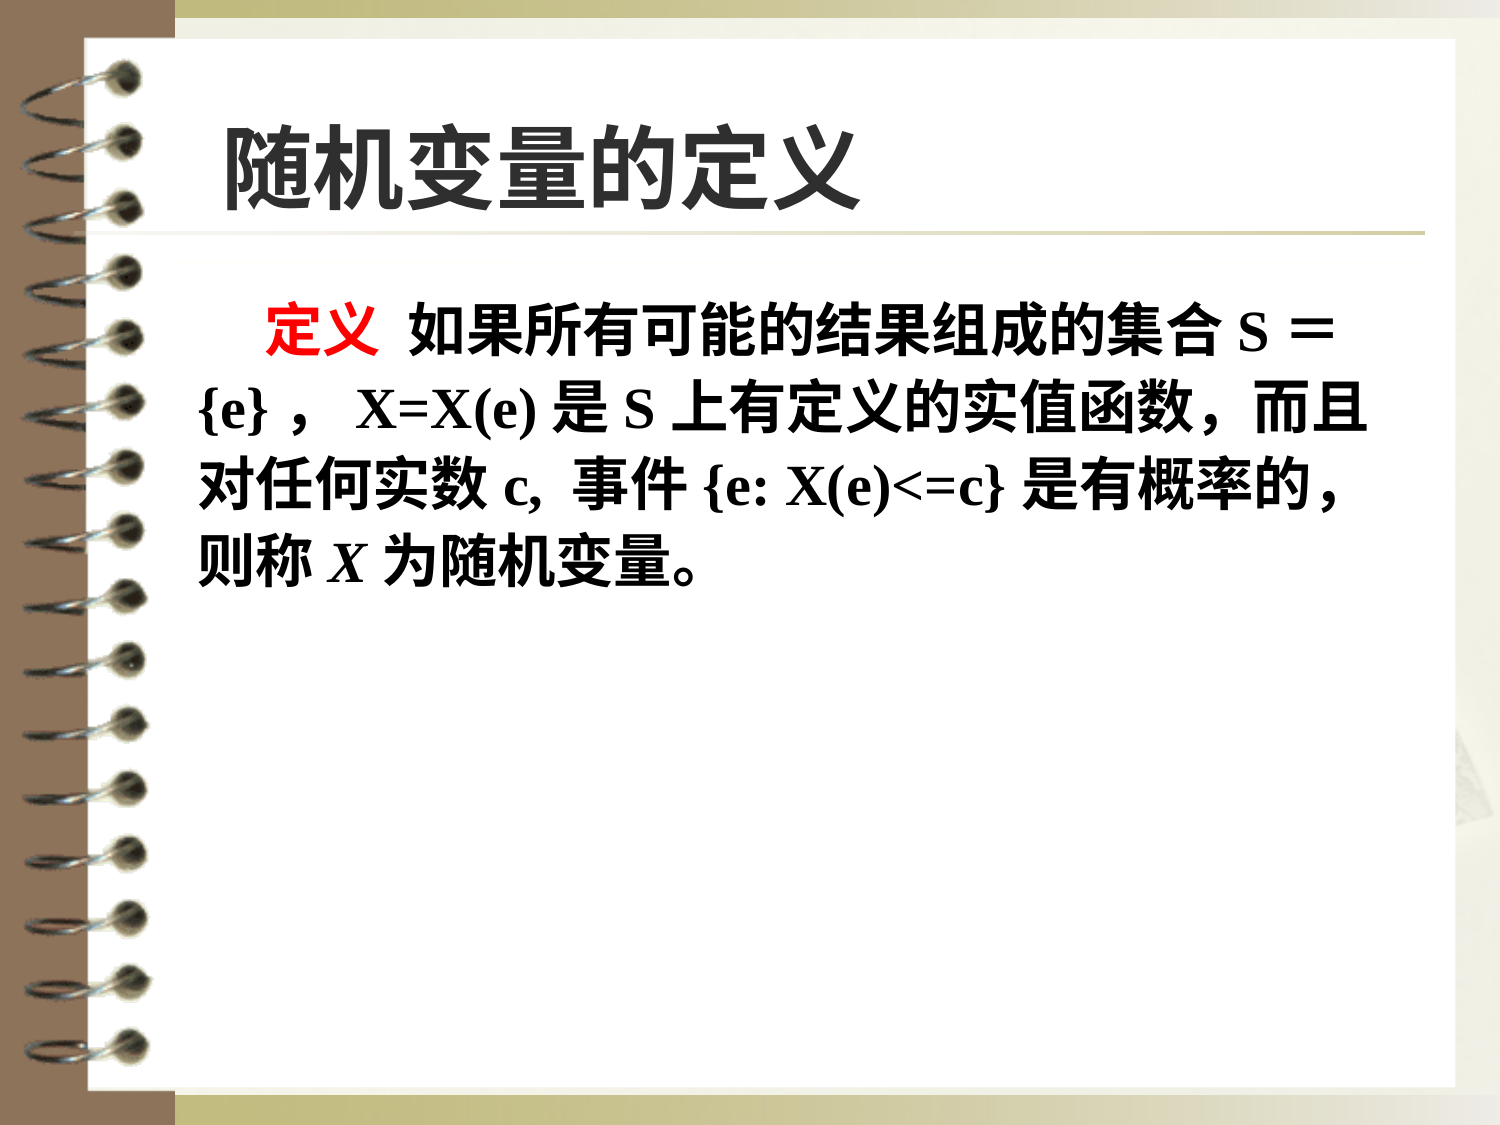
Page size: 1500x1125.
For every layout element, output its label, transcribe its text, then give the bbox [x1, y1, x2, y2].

picture [0, 0, 175, 1125]
text_box 随机变量的定义 [206, 103, 1129, 228]
text_box 定义 如果所有可能的结果组成的集合S＝{e}，X=X(e)是S上有定义的实值函数，而且对任何实数c, 事件{e: X(e)<=c}是有概率的，则称X为随机变量。 [183, 278, 1400, 1071]
